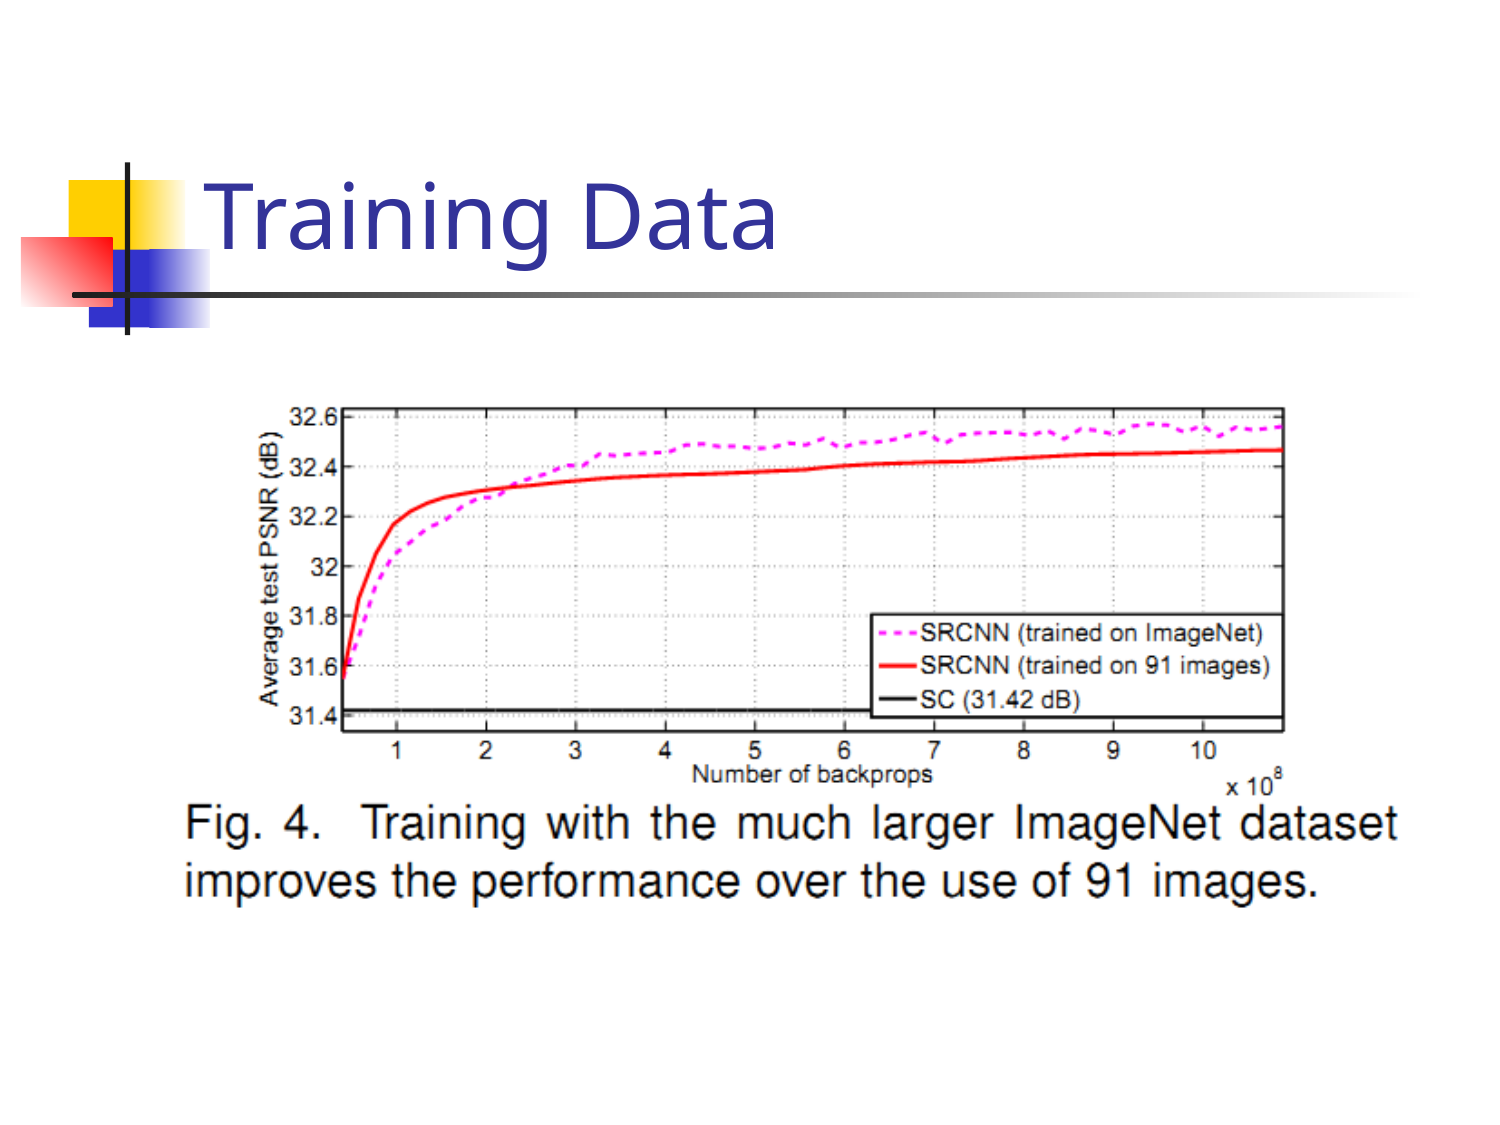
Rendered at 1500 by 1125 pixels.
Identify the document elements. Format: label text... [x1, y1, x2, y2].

title Training Data [188, 35, 1468, 275]
picture [174, 337, 1416, 947]
